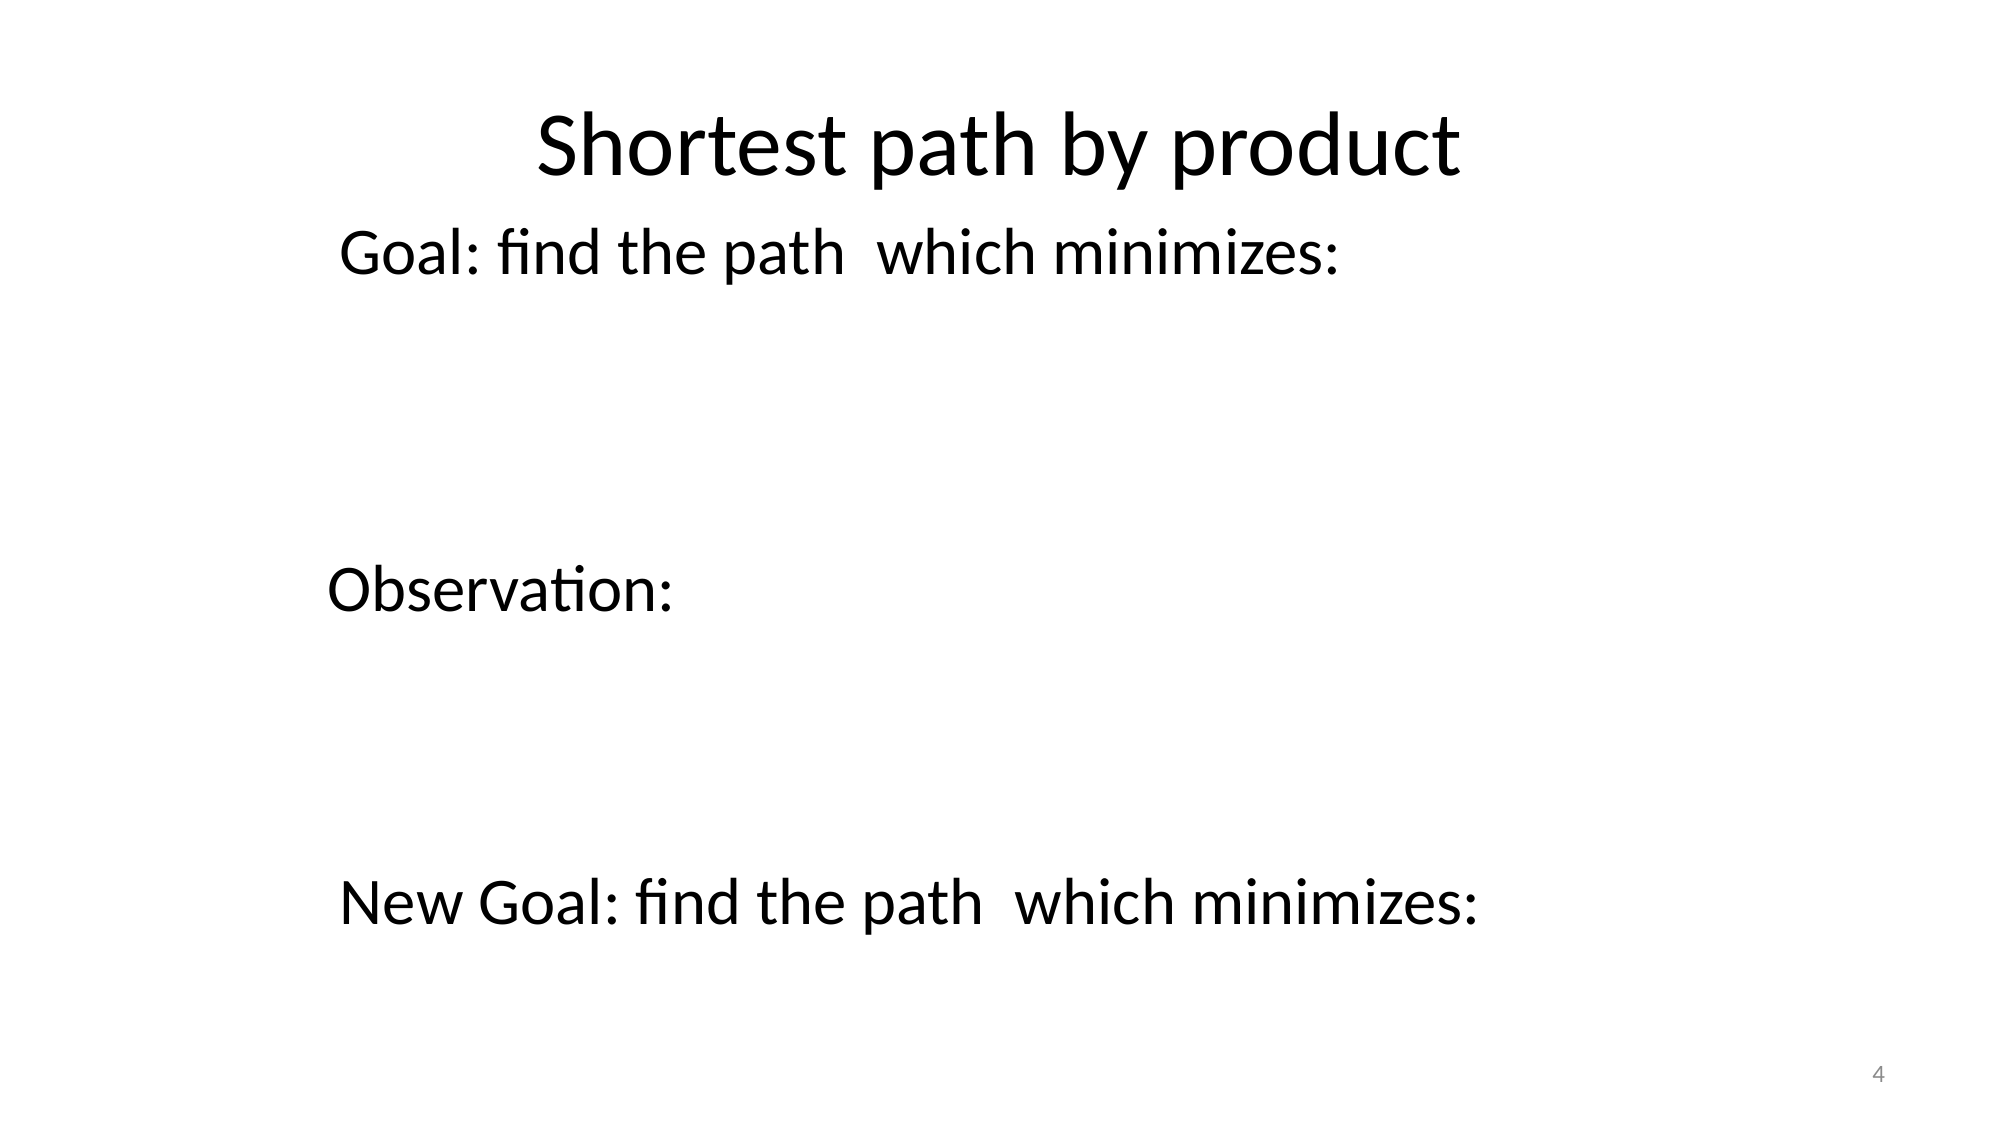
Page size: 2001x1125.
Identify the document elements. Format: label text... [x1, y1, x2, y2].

slide_number 4 [1433, 1042, 1900, 1103]
title Shortest path by product [99, 45, 1900, 233]
